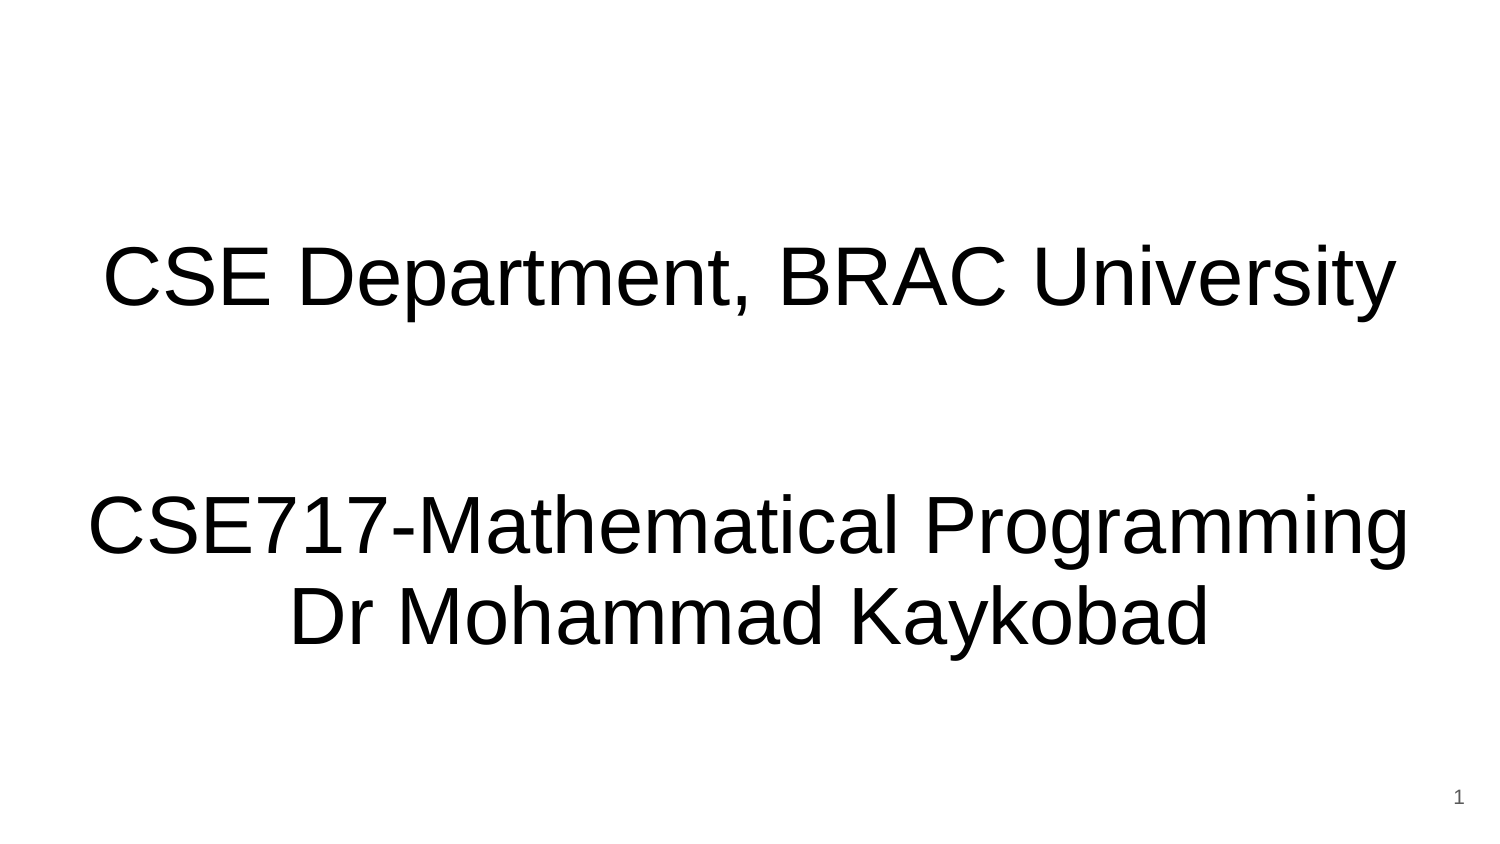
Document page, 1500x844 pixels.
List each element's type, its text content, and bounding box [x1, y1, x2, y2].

subtitle CSE717-Mathematical Programming Dr Mohammad Kaykobad [51, 464, 1449, 701]
slide_number 1 [1389, 764, 1480, 830]
title CSE Department, BRAC University [51, 122, 1449, 459]
